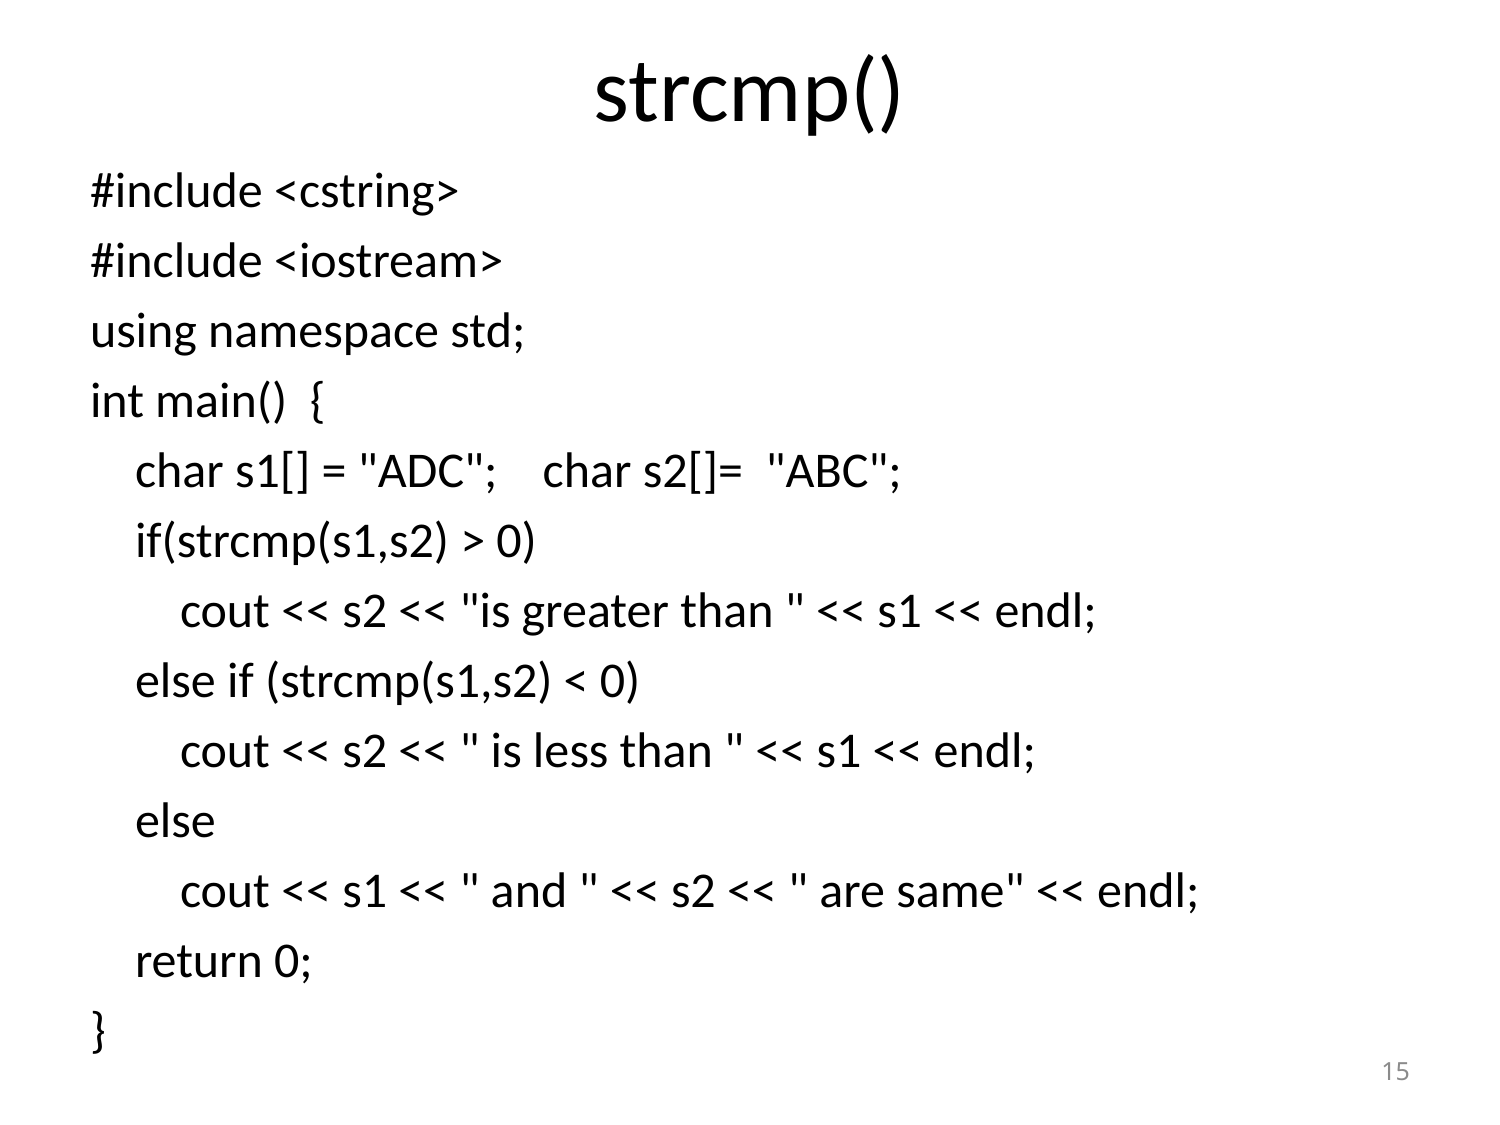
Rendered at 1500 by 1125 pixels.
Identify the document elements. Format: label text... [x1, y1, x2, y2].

list #include <cstring> #include <iostream> using namespace std; int main() { char s1[] = "ADC"; char s2[]= "ABC"; if(strcmp(s1,s2) > 0) cout << s2 << "is greater than " << s1 << endl; else if (strcmp(s1,s2) < 0) cout << s2 << " is less than " << s1 << endl; else cout << s1 << " and " << s2 << " are same" << endl; return 0; } [74, 149, 1426, 1006]
slide_number 15 [1074, 1042, 1425, 1103]
title strcmp() [74, 44, 1426, 126]
